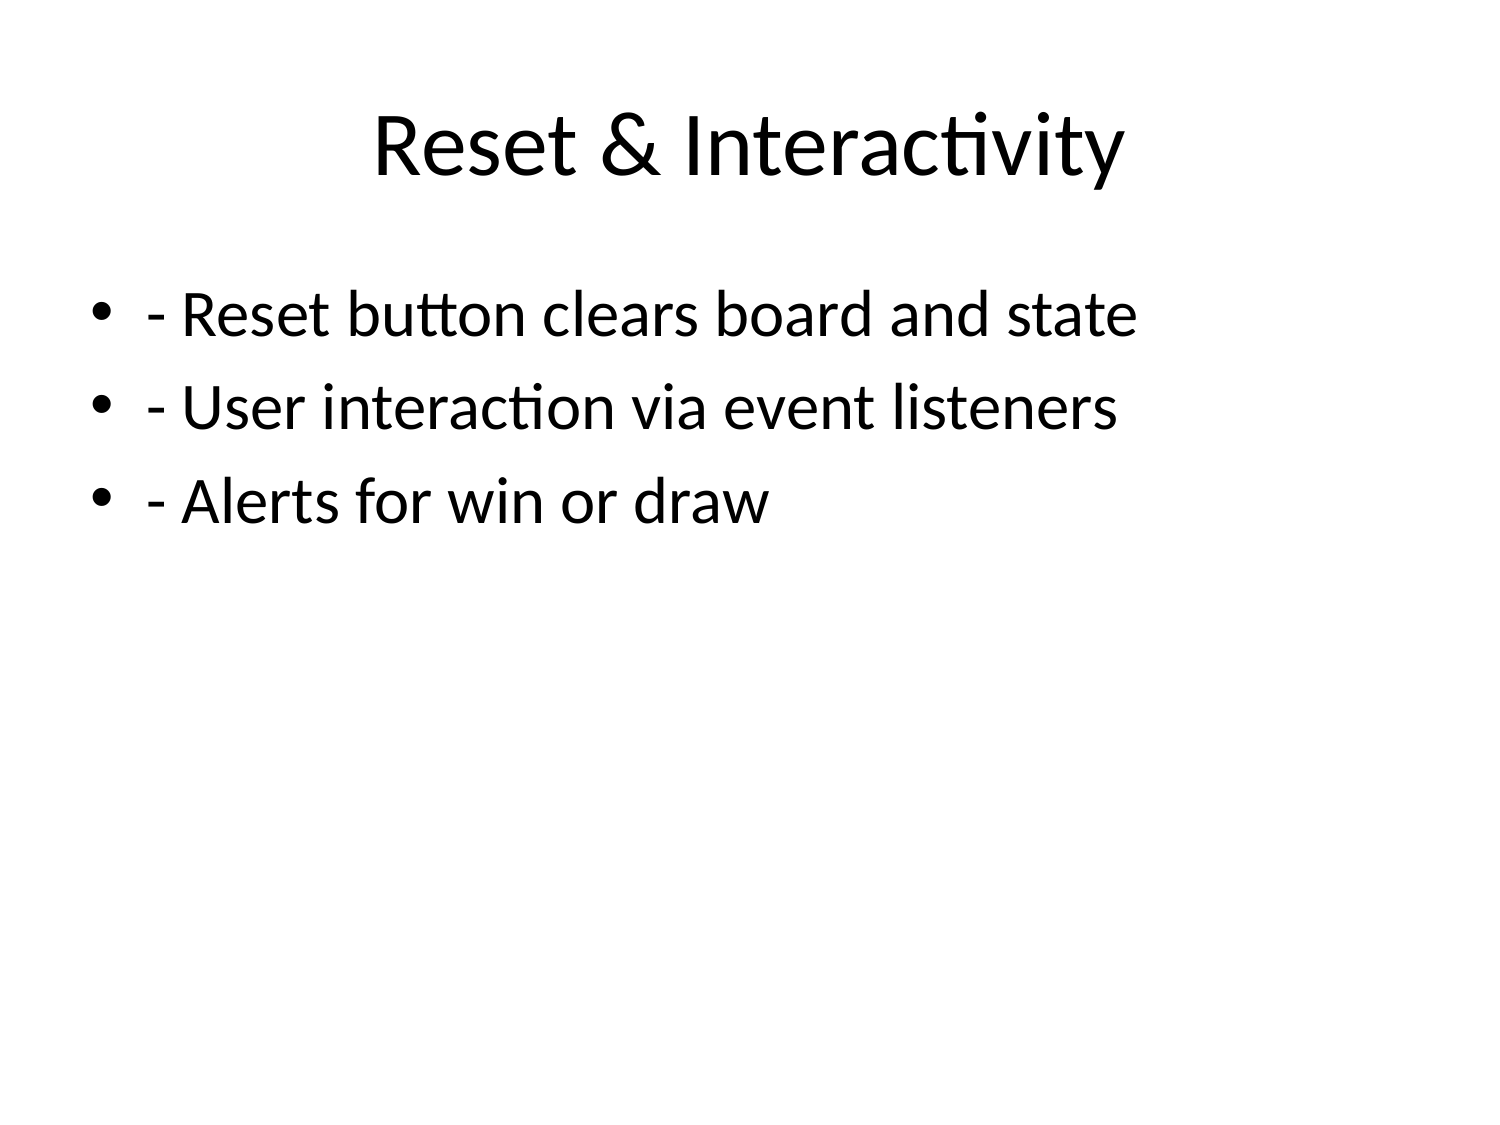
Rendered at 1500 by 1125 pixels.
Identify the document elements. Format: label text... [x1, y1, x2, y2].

title Reset & Interactivity [75, 45, 1425, 233]
list - Reset button clears board and state - User interaction via event listeners - Alerts for win or draw [75, 262, 1425, 1005]
